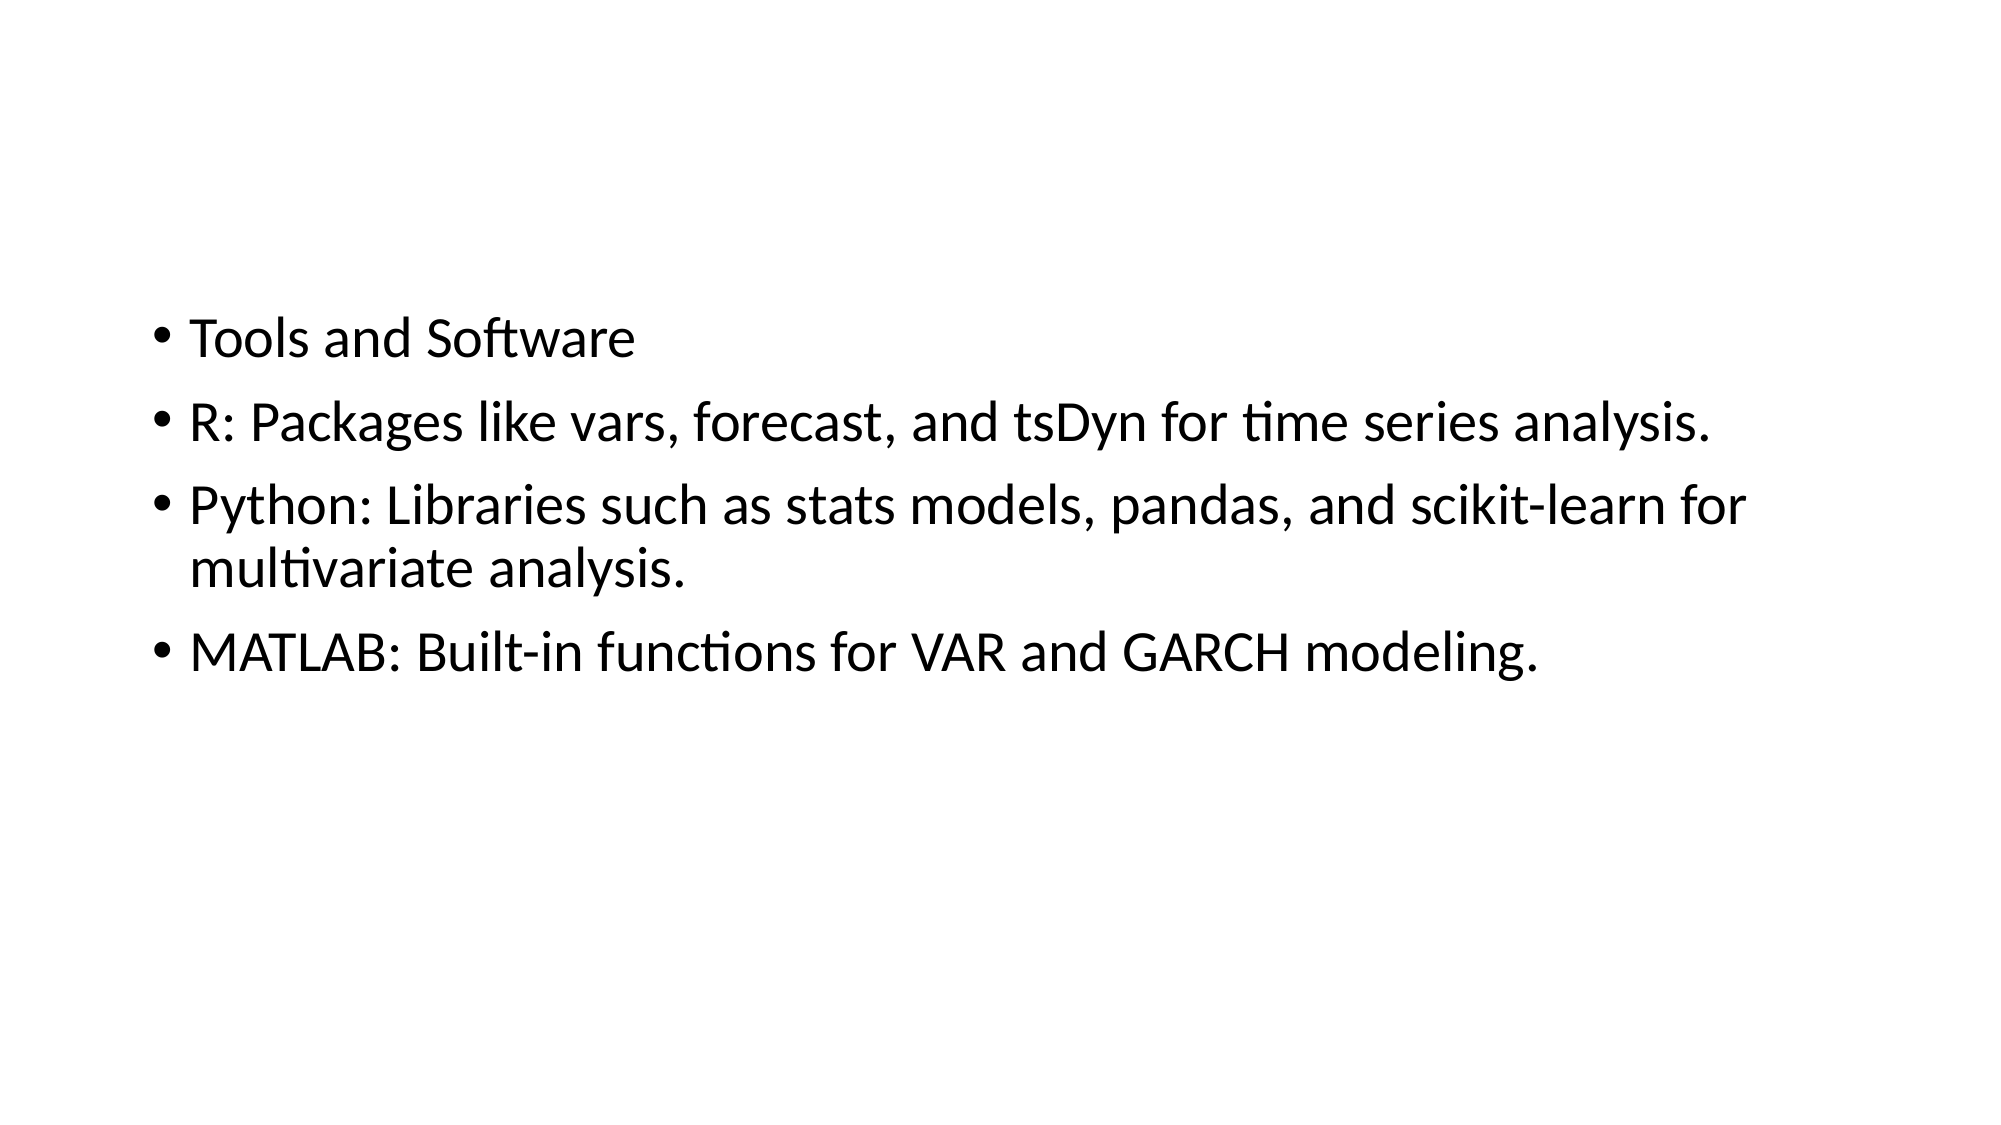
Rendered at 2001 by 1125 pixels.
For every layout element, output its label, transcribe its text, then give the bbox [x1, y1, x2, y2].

list Tools and Software R: Packages like vars, forecast, and tsDyn for time series analysis. Python: Libraries such as stats models, pandas, and scikit-learn for multivariate analysis. MATLAB: Built-in functions for VAR and GARCH modeling. [137, 299, 1863, 1014]
